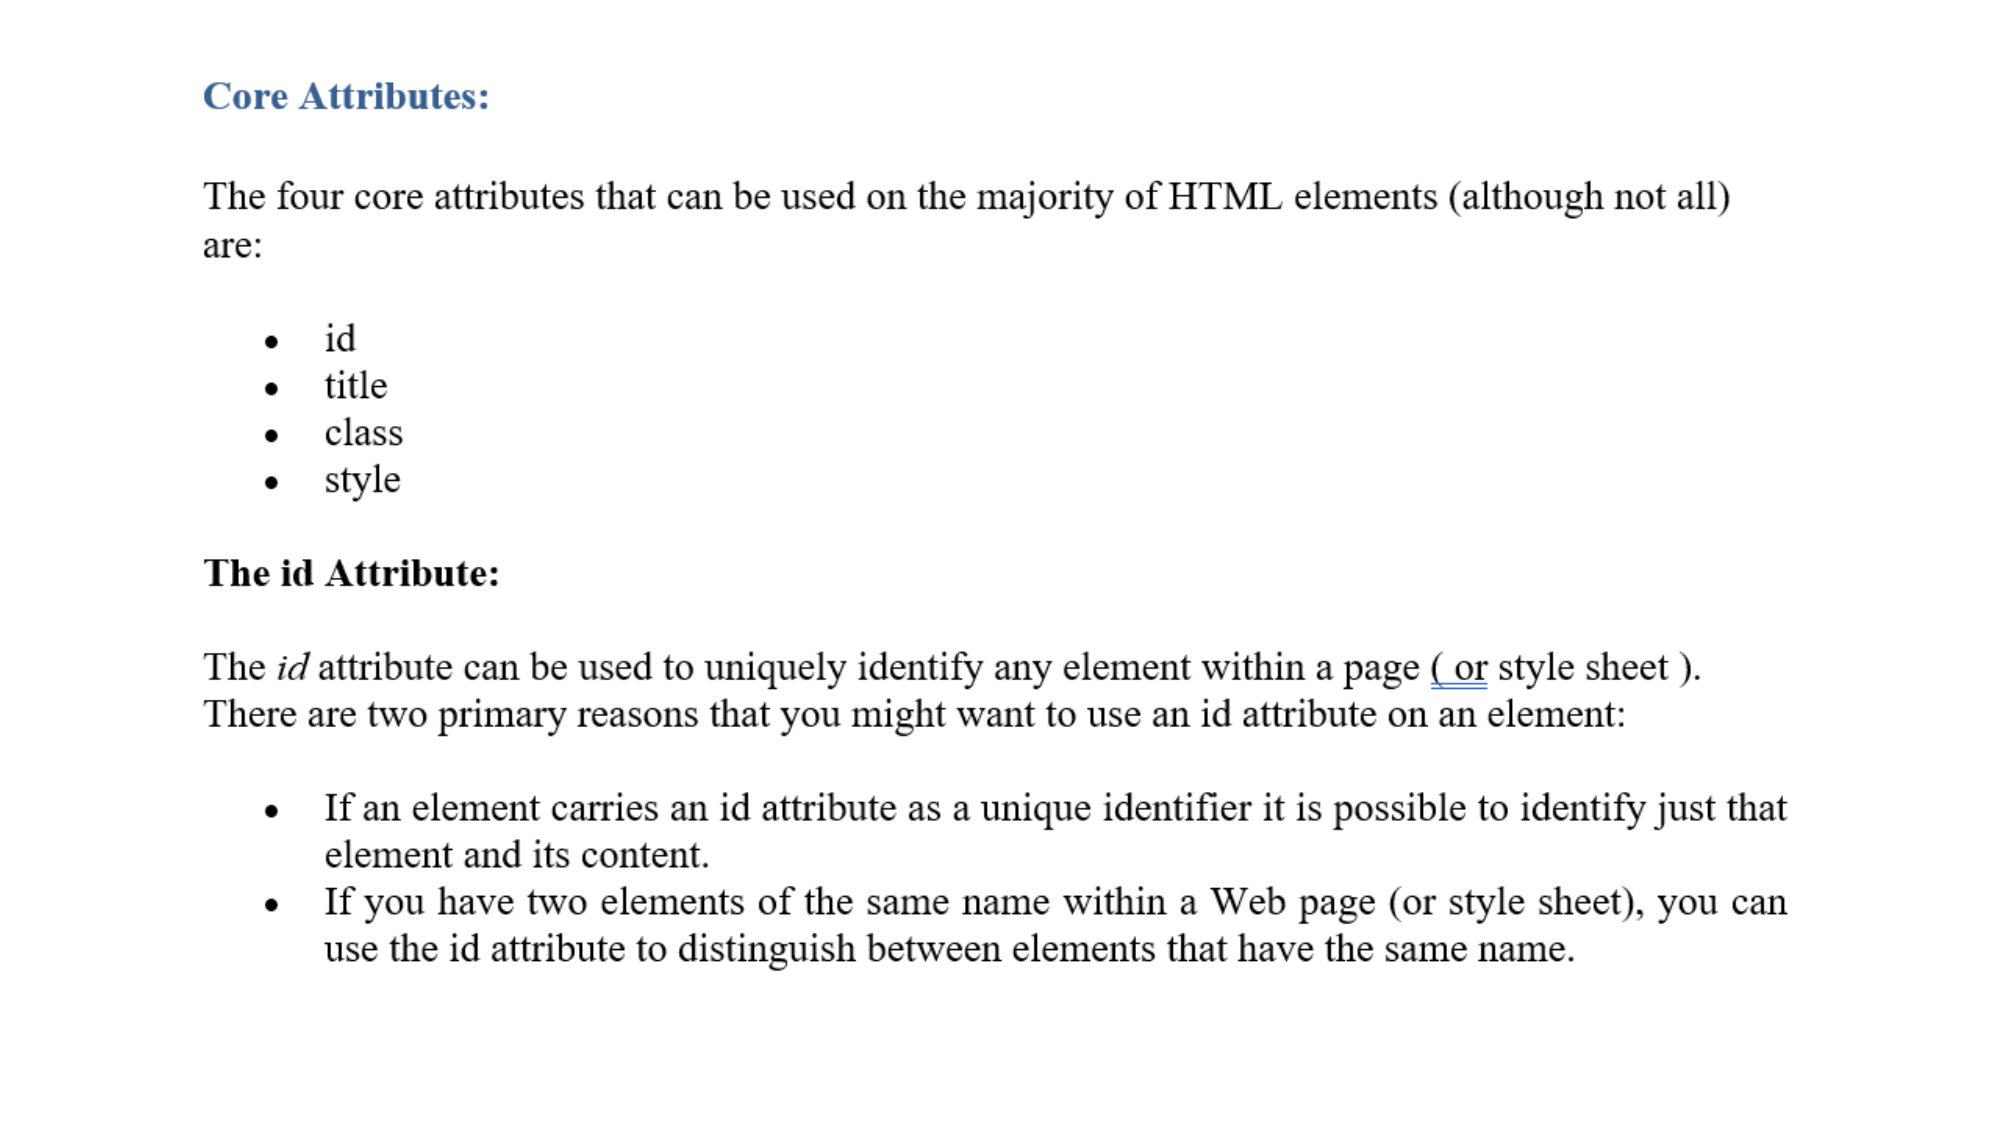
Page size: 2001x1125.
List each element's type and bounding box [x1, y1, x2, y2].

picture [181, 67, 1819, 1057]
